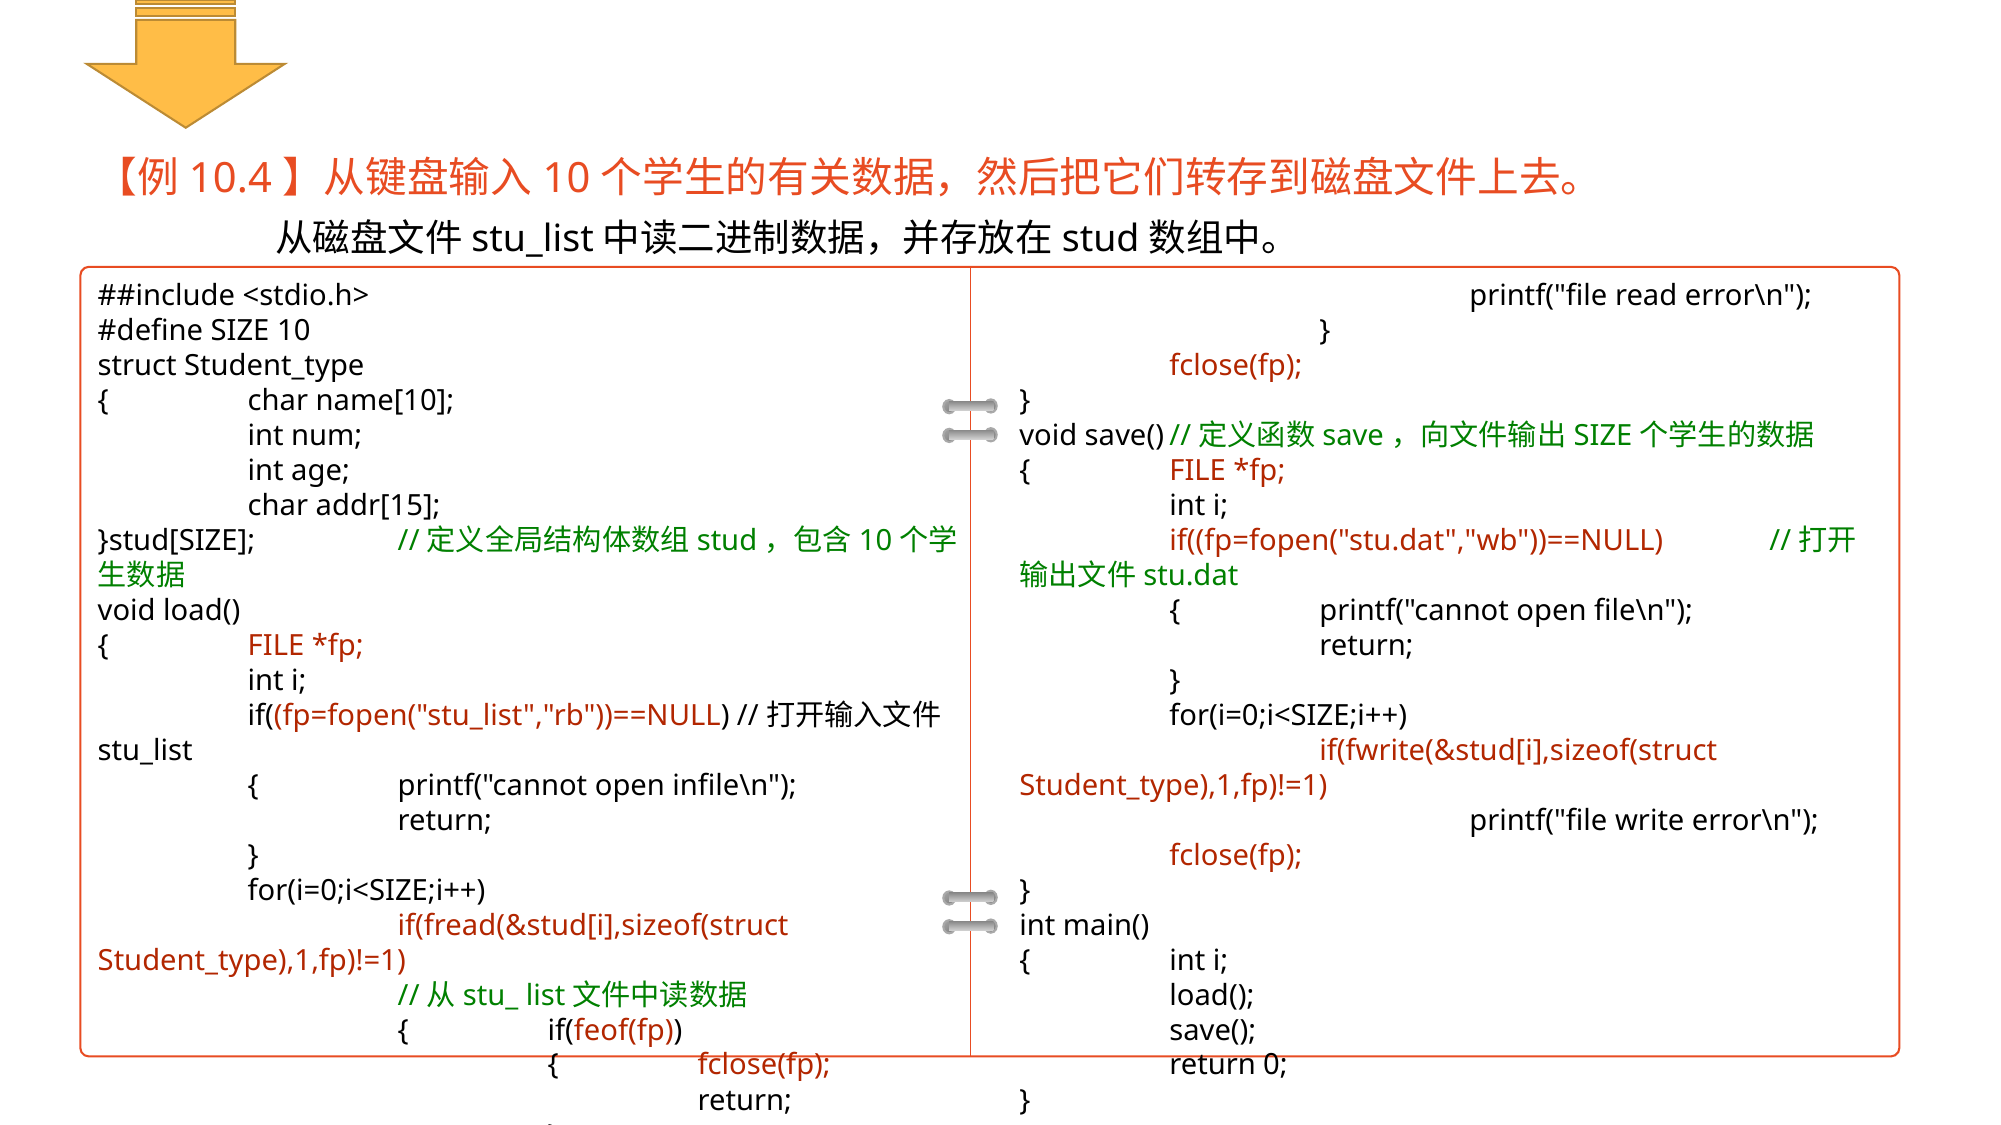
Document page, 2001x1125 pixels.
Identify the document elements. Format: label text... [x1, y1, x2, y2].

text_box [135, 0, 236, 5]
text_box [135, 7, 236, 17]
text_box 从磁盘文件stu_list中读二进制数据，并存放在stud数组中。 [260, 206, 1314, 267]
list 【例10.4】从键盘输入10个学生的有关数据，然后把它们转存到磁盘文件上去。 [80, 133, 1960, 233]
text_box [83, 18, 289, 129]
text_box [943, 890, 997, 934]
text_box ##include <stdio.h> #define SIZE 10 struct Student_type { char name[10]; int num; int age; char addr[15]; }stud[SIZE]; //定义全局结构体数组stud，包含10个学生数据 void load() { FILE *fp; int i; if((fp=fopen("stu_list","rb"))==NULL) //打开输入文件stu_list { printf("cannot open infile\n"); return; } for(i=0;i<SIZE;i++) if(fread(&stud[i],sizeof(struct Student_type),1,fp)!=1) //从stu_ list文件中读数据 { if(feof(fp)) { fclose(fp); return; } printf("file read error\n"); } fclose(fp); } void save() //定义函数save，向文件输出SIZE个学生的数据 { FILE *fp; int i; if((fp=fopen("stu.dat","wb"))==NULL) //打开输出文件stu.dat { printf("cannot open file\n"); return; } for(i=0;i<SIZE;i++) if(fwrite(&stud[i],sizeof(struct Student_type),1,fp)!=1) printf("file write error\n"); fclose(fp); } int main() { int i; load(); save(); return 0; } [79, 265, 1901, 1058]
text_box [943, 399, 997, 443]
